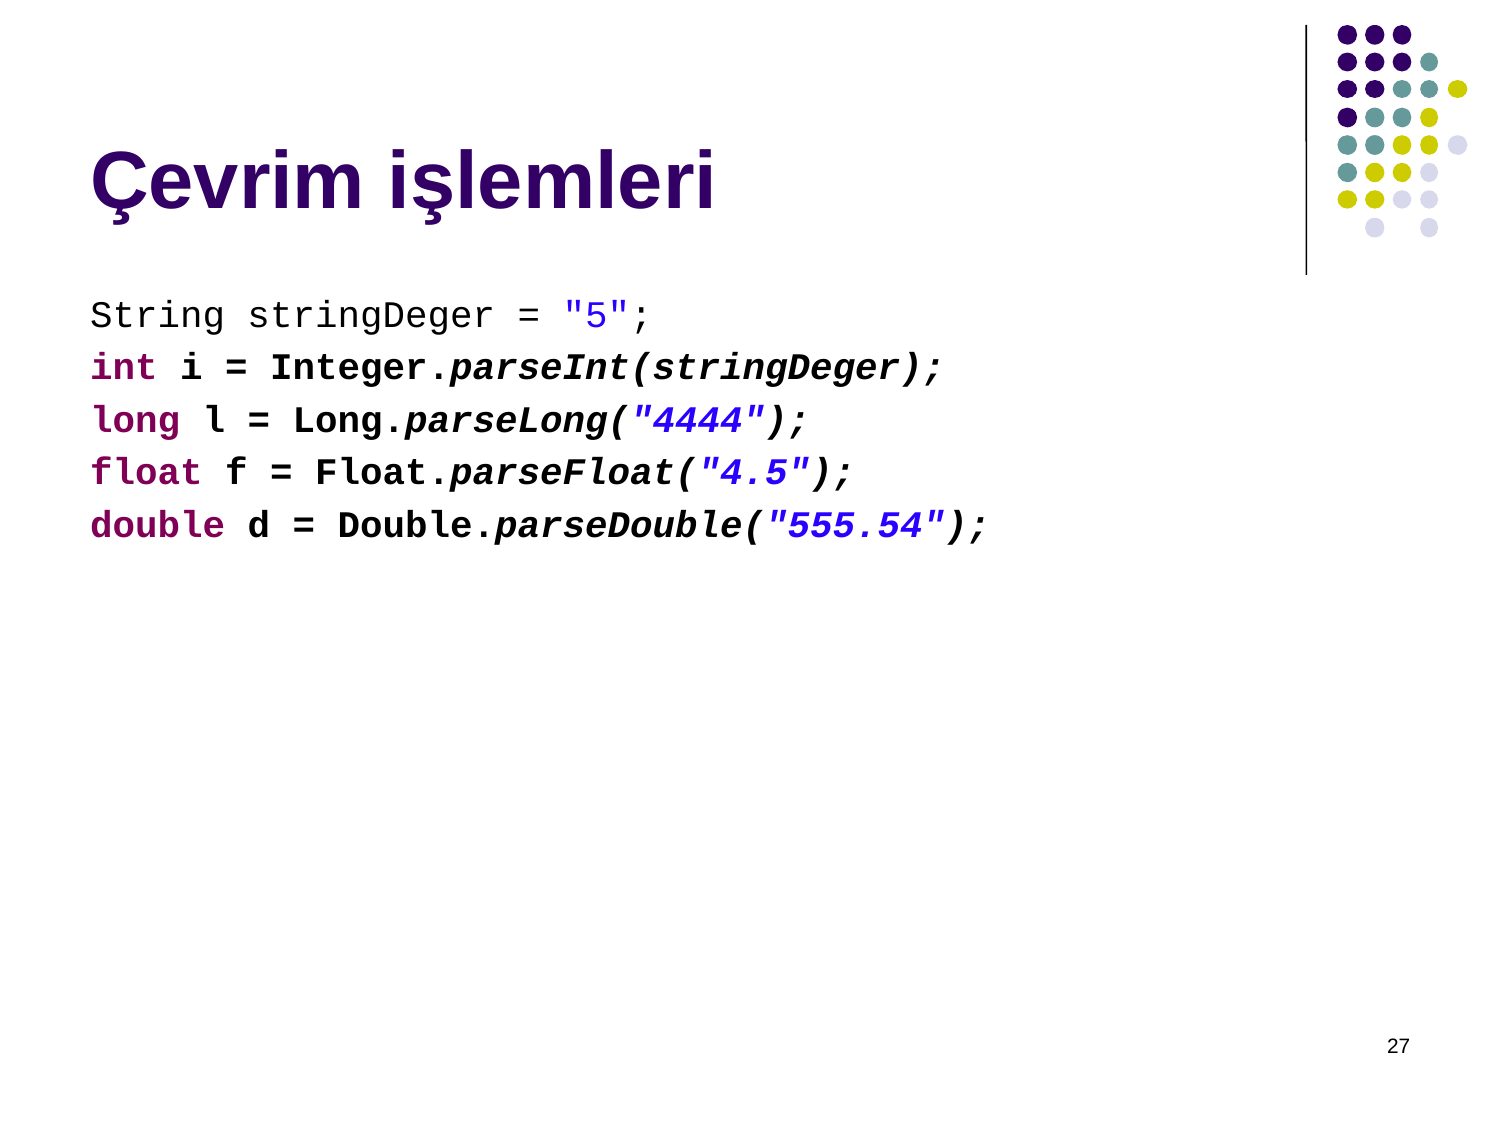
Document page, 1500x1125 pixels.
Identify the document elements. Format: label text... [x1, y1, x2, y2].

list String stringDeger = "5"; int i = Integer.parseInt(stringDeger); long l = Long.parseLong("4444"); float f = Float.parseFloat("4.5"); double d = Double.parseDouble("555.54"); [75, 282, 1425, 1006]
title Çevrim işlemleri [75, 20, 1313, 233]
slide_number 27 [1074, 1024, 1426, 1101]
